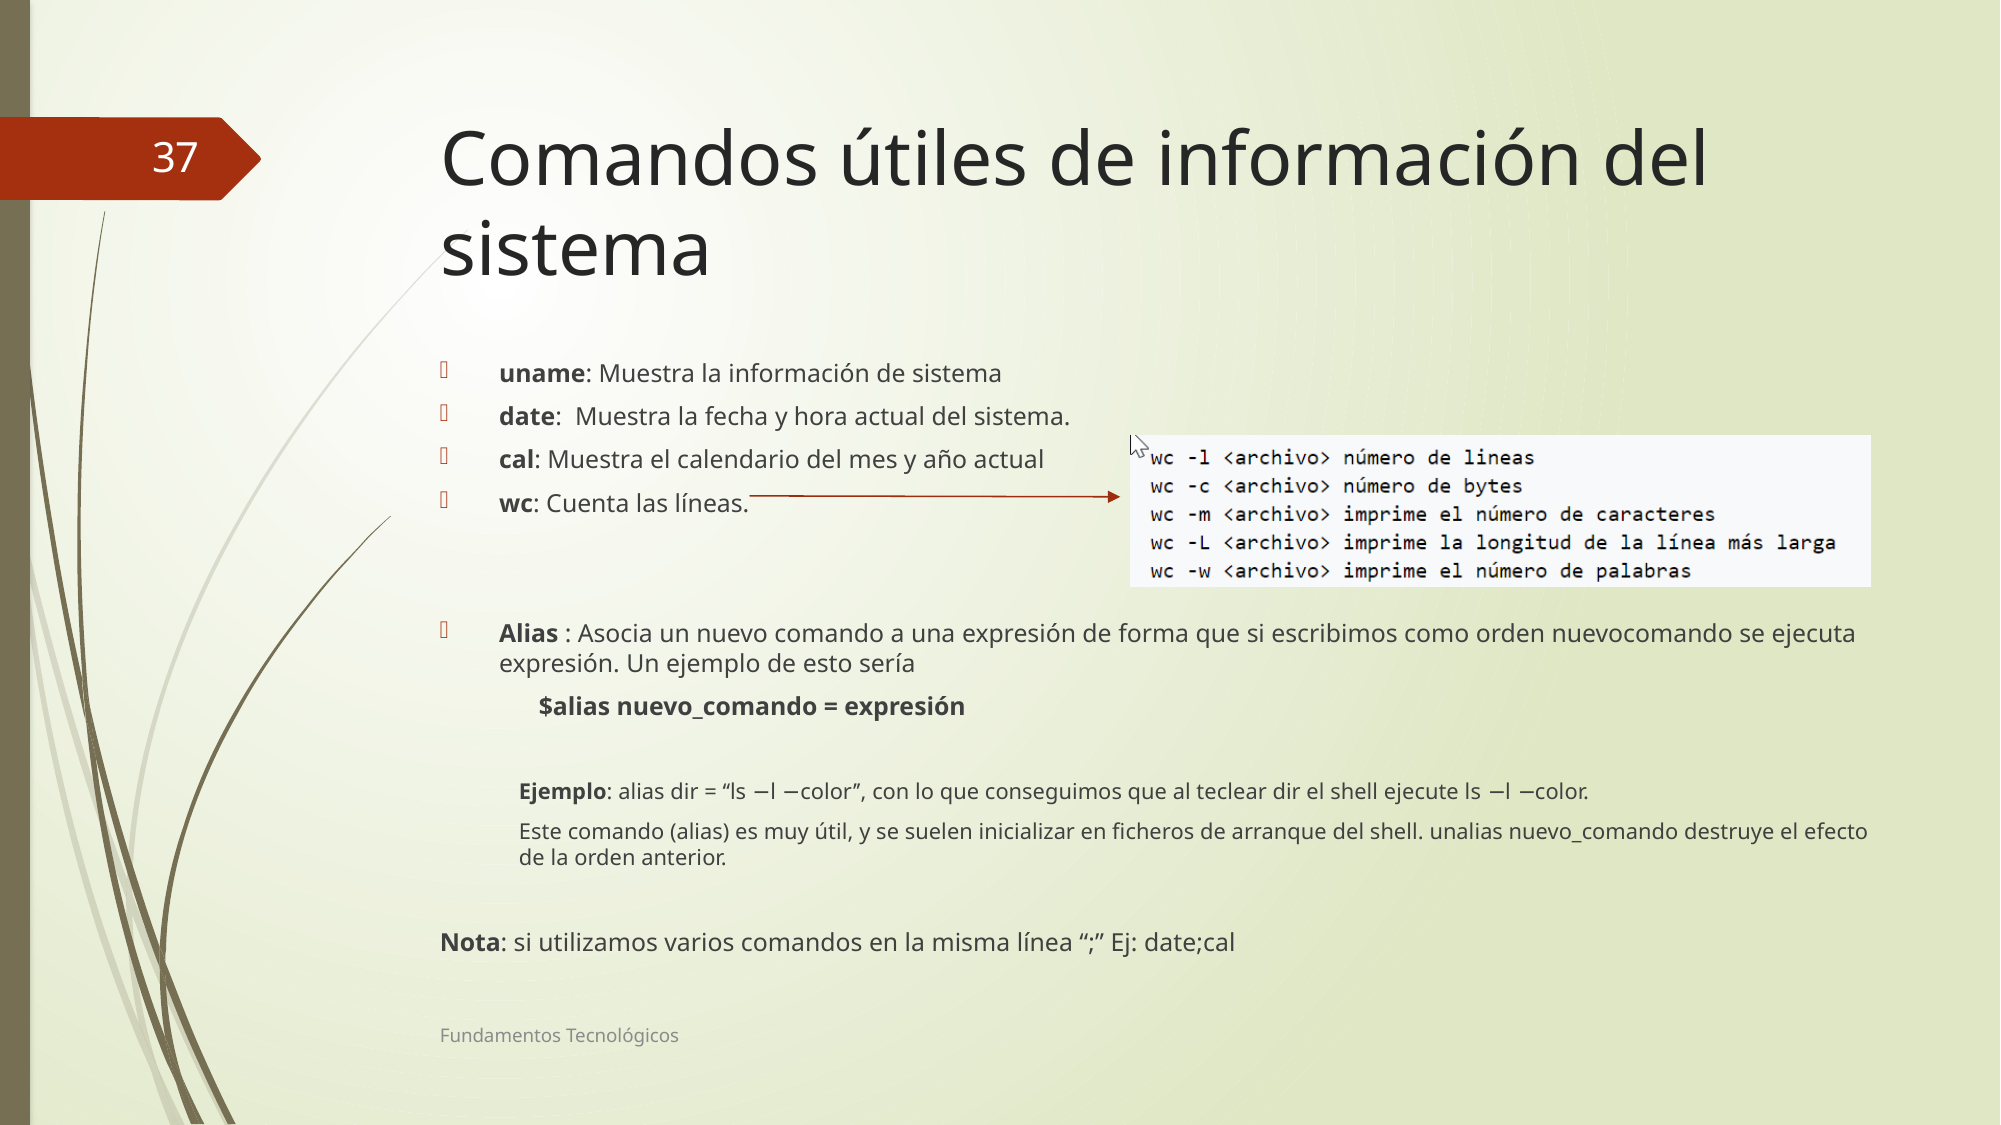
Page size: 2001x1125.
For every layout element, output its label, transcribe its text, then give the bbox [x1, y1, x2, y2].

title Comandos útiles de información del sistema [425, 102, 1888, 313]
slide_number 37 [87, 129, 216, 190]
list uname: Muestra la información de sistema date: Muestra la fecha y hora actual del sistema. cal: Muestra el calendario del mes y año actual wc: Cuenta las líneas. Alias : Asocia un nuevo comando a una expresión de forma que si escribimos como orden nuevocomando se ejecuta expresión. Un ejemplo de esto sería $alias nuevo_comando = expresión Ejemplo: alias dir = ‘‘ls −l −color’’, con lo que conseguimos que al teclear dir el shell ejecute ls −l −color. Este comando (alias) es muy útil, y se suelen inicializar en ficheros de arranque del shell. unalias nuevo_comando destruye el efecto de la orden anterior. Nota: si utilizamos varios comandos en la misma línea “;” Ej: date;cal [424, 350, 1888, 970]
footer Fundamentos Tecnológicos [424, 1006, 1675, 1067]
picture [1129, 435, 1872, 587]
